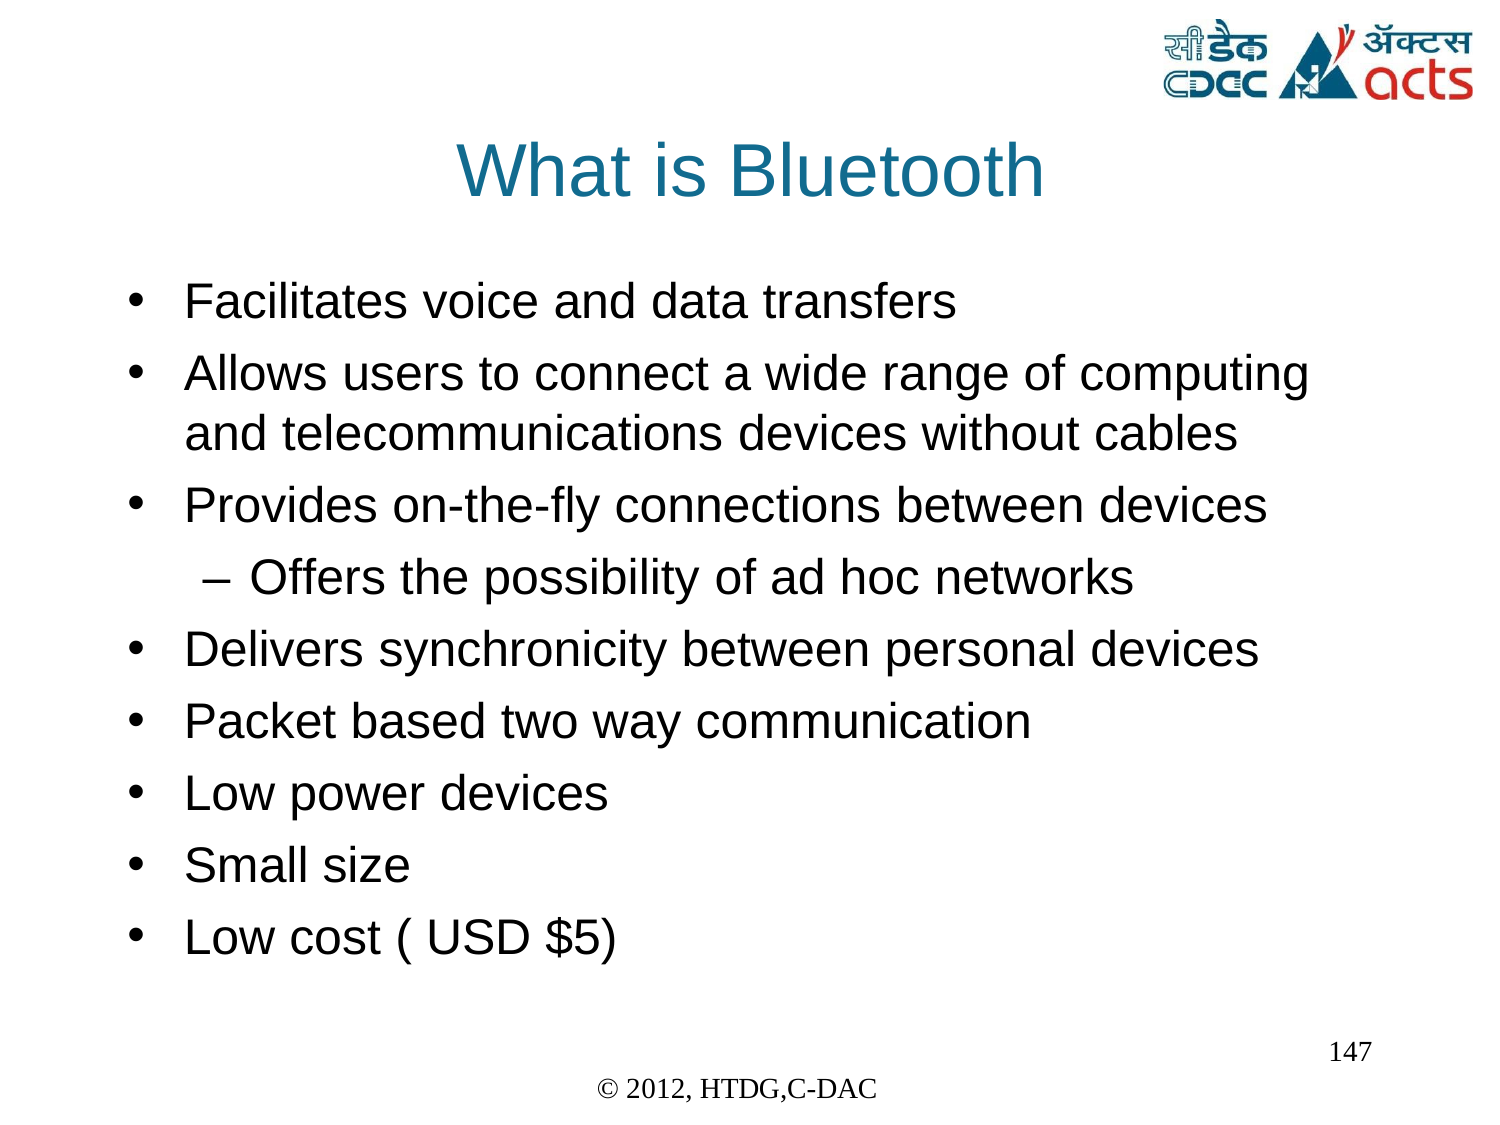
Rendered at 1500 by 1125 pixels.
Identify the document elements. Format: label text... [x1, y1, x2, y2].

footer © 2012, HTDG,C-DAC [594, 1069, 880, 1107]
picture [1163, 19, 1473, 100]
text_box What is Bluetooth [454, 121, 1046, 211]
text_box Facilitates voice and data transfers Allows users to connect a wide range of computing and telecommunications devices without cables Provides on-the-fly connections between devices – Offers the possibility of ad hoc networks Delivers synchronicity between personal devices Packet based two way communication Low power devices Small size Low cost ( USD $5) [125, 268, 1314, 965]
slide_number 147 [1324, 1031, 1377, 1069]
